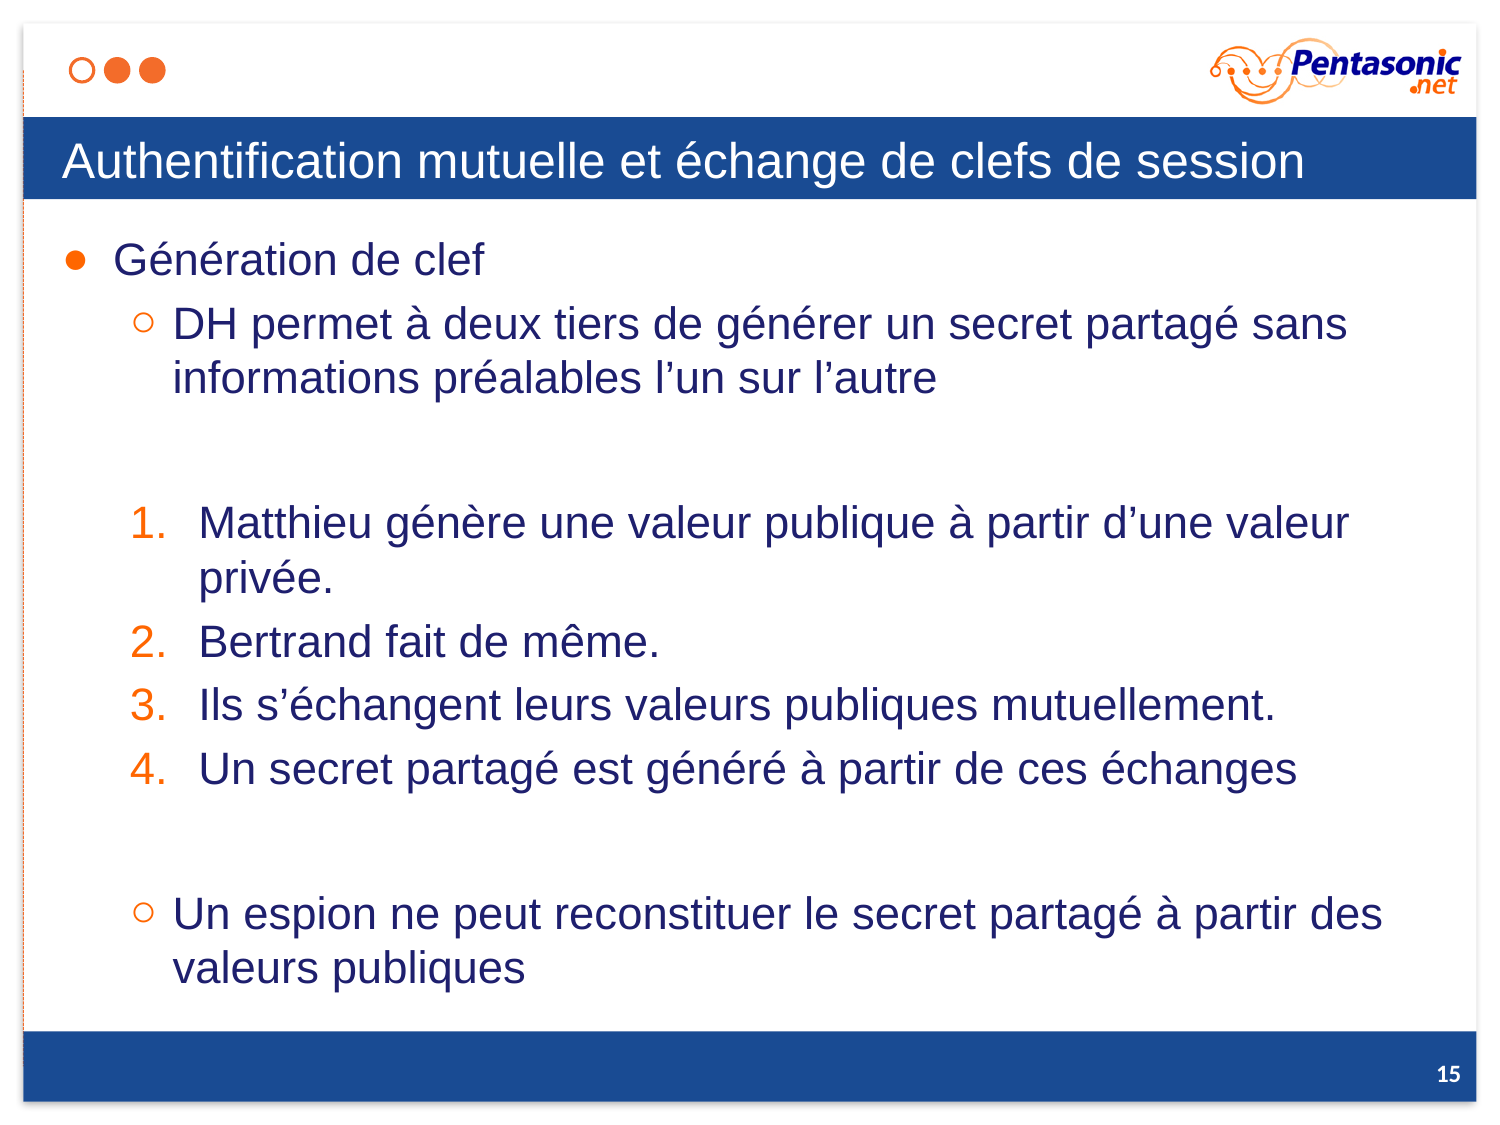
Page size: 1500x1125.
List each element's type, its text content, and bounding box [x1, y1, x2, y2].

title Authentification mutuelle et échange de clefs de session [46, 117, 1454, 200]
slide_number 15 [1347, 1042, 1477, 1103]
picture [1207, 35, 1465, 106]
list Génération de clef DH permet à deux tiers de générer un secret partagé sans informations préalables l’un sur l’autre Matthieu génère une valeur publique à partir d’une valeur privée. Bertrand fait de même. Ils s’échangent leurs valeurs publiques mutuellement. Un secret partagé est généré à partir de ces échanges Un espion ne peut reconstituer le secret partagé à partir des valeurs publiques [46, 222, 1454, 1008]
